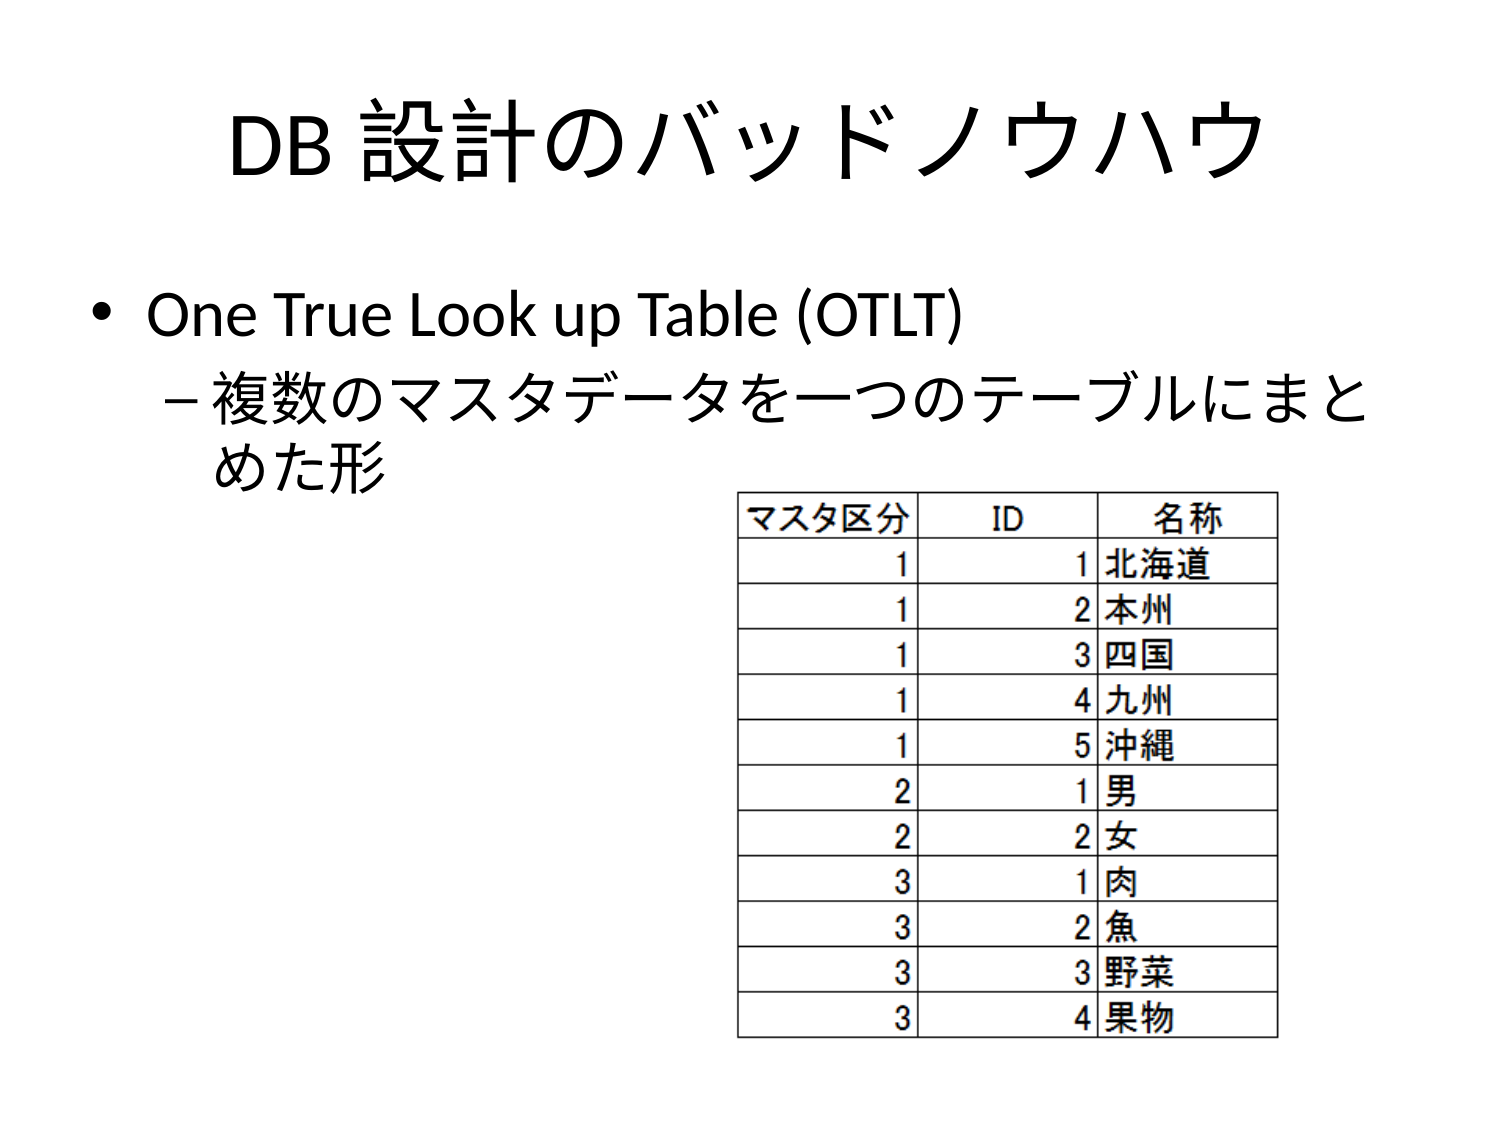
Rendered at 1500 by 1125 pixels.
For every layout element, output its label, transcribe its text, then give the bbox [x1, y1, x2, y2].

picture [714, 467, 1311, 1080]
list One True Look up Table (OTLT) 複数のマスタデータを一つのテーブルにまとめた形 [75, 262, 1425, 1005]
title DB設計のバッドノウハウ [75, 45, 1425, 233]
